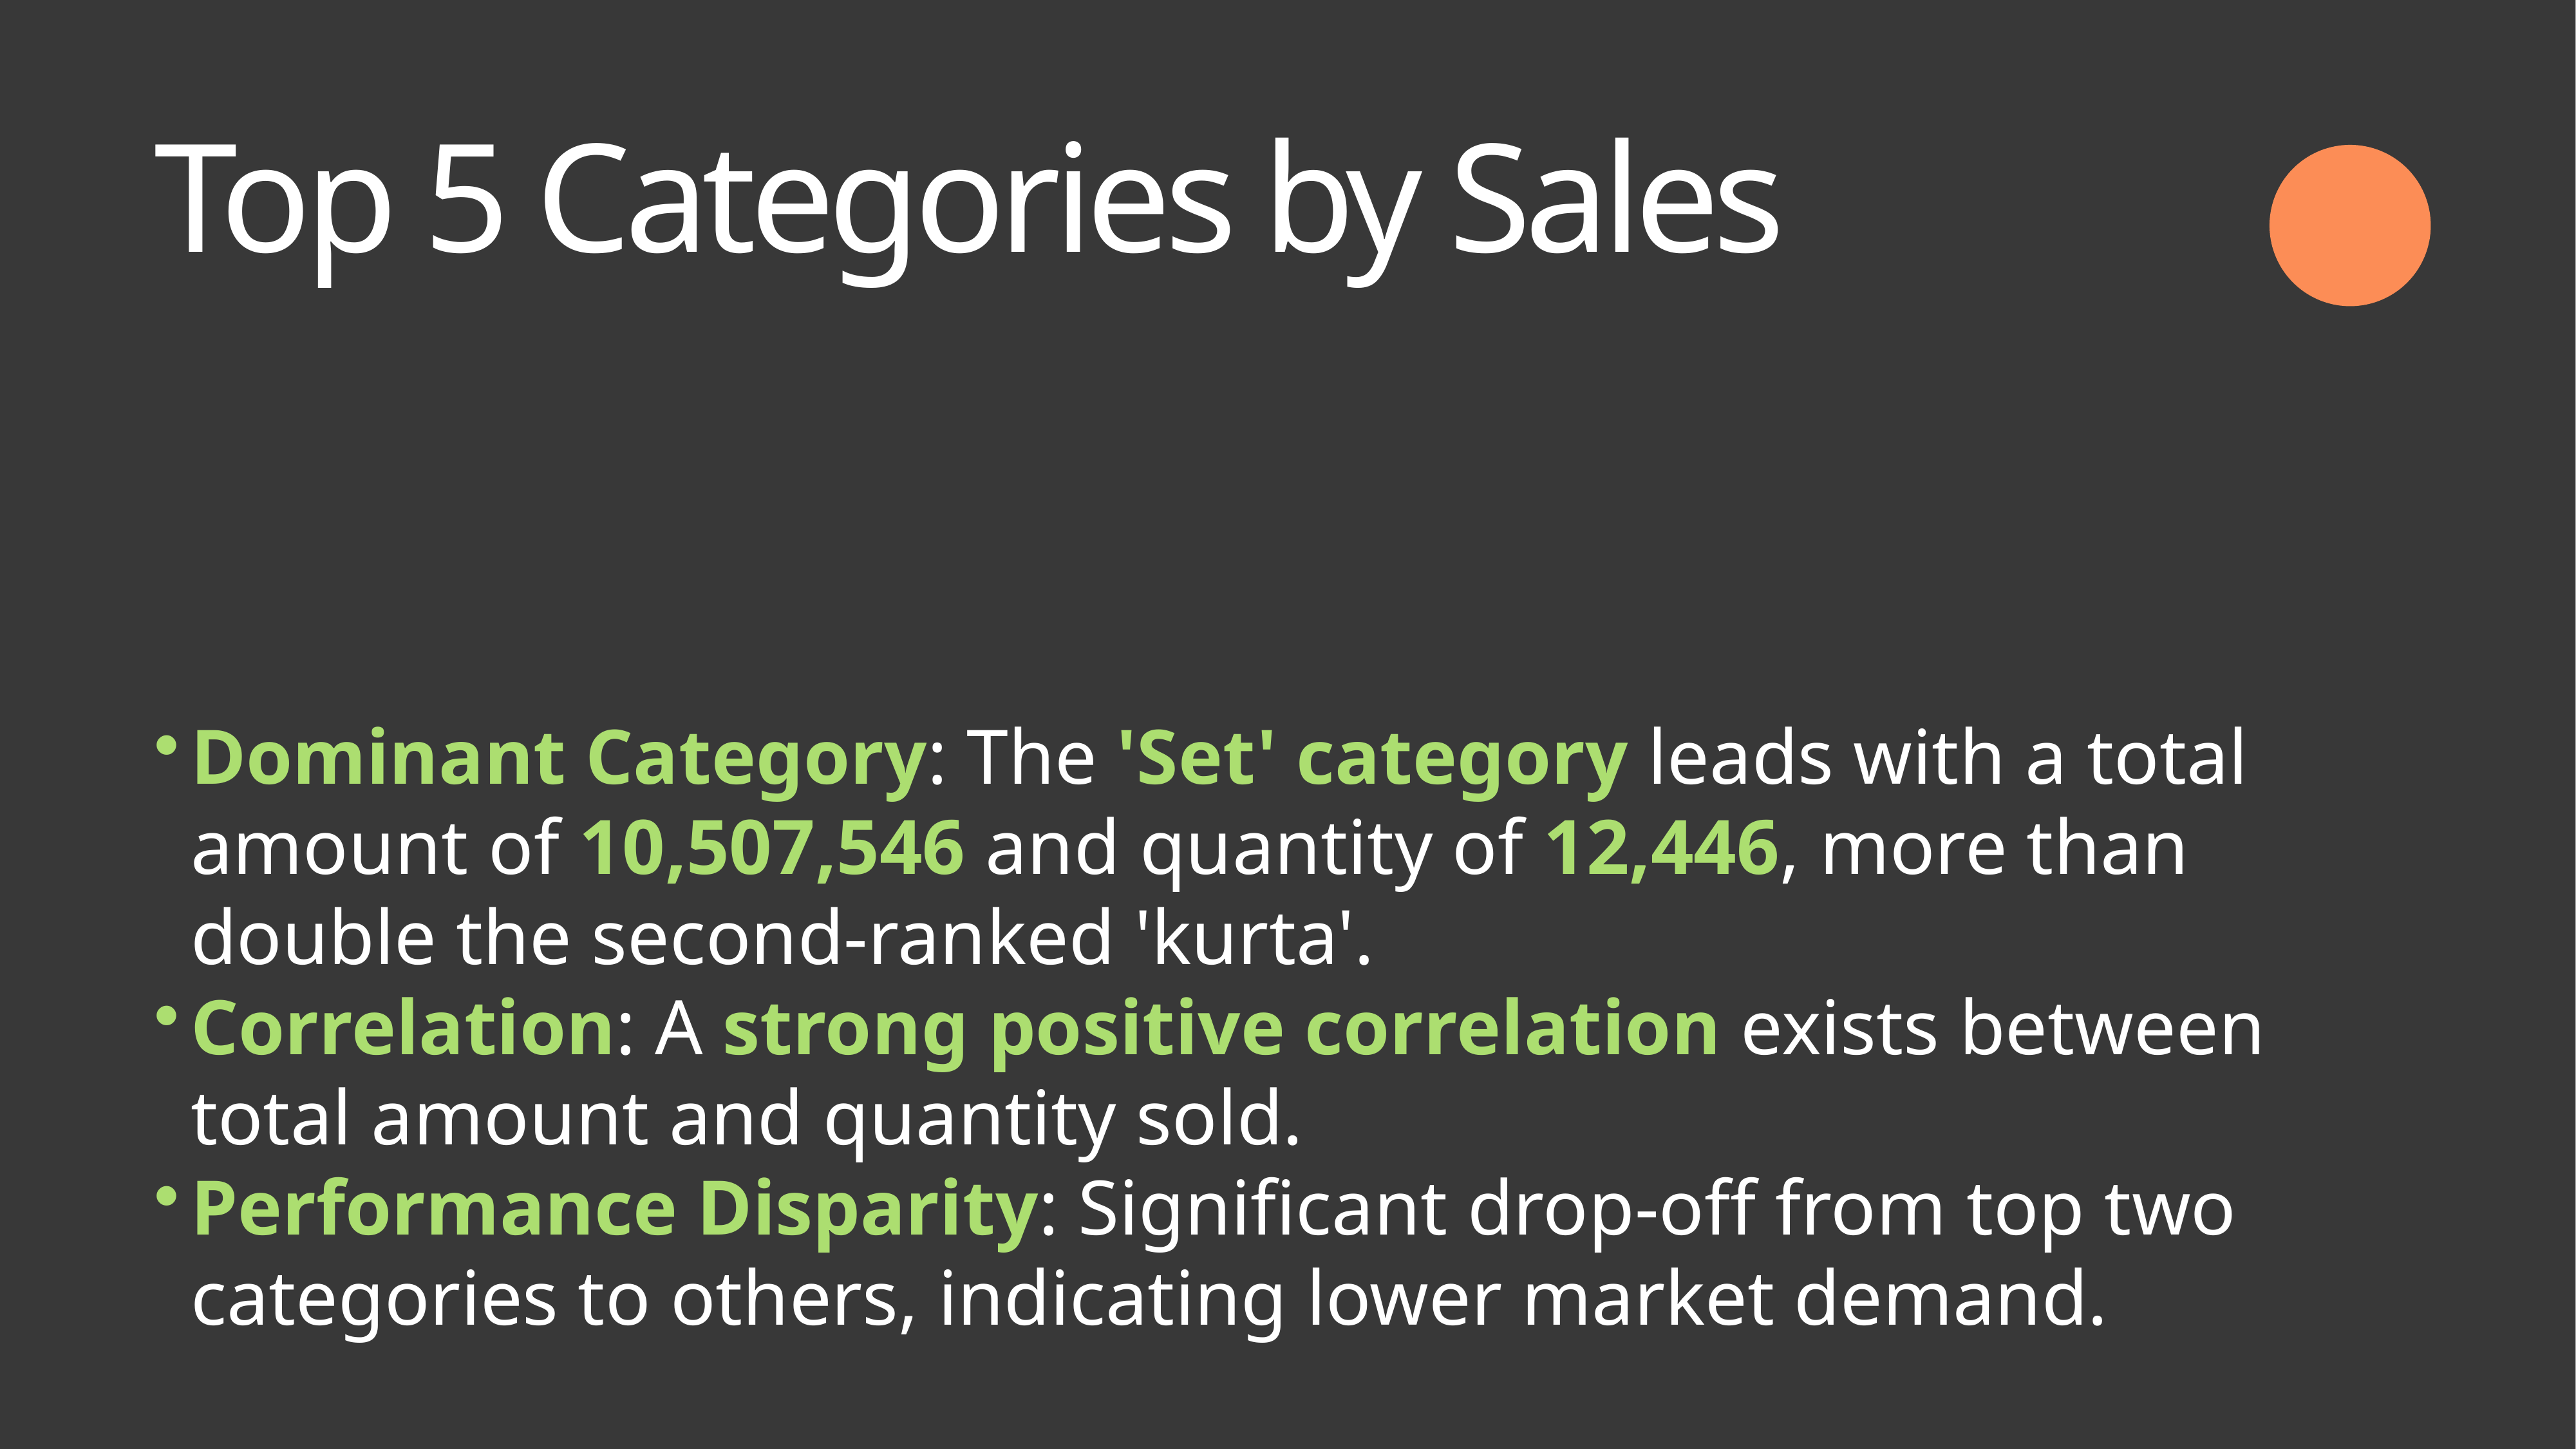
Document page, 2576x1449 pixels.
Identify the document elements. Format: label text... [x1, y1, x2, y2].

title Top 5 Categories by Sales [145, 118, 2198, 609]
text_box [2269, 144, 2431, 307]
text_box Dominant Category: The 'Set' category leads with a total amount of 10,507,546 and quantity of 12,446, more than double the second-ranked 'kurta'. Correlation: A strong positive correlation exists between total amount and quantity sold. Performance Disparity: Significant drop-off from top two categories to others, indicating lower market demand. [144, 704, 2431, 1304]
